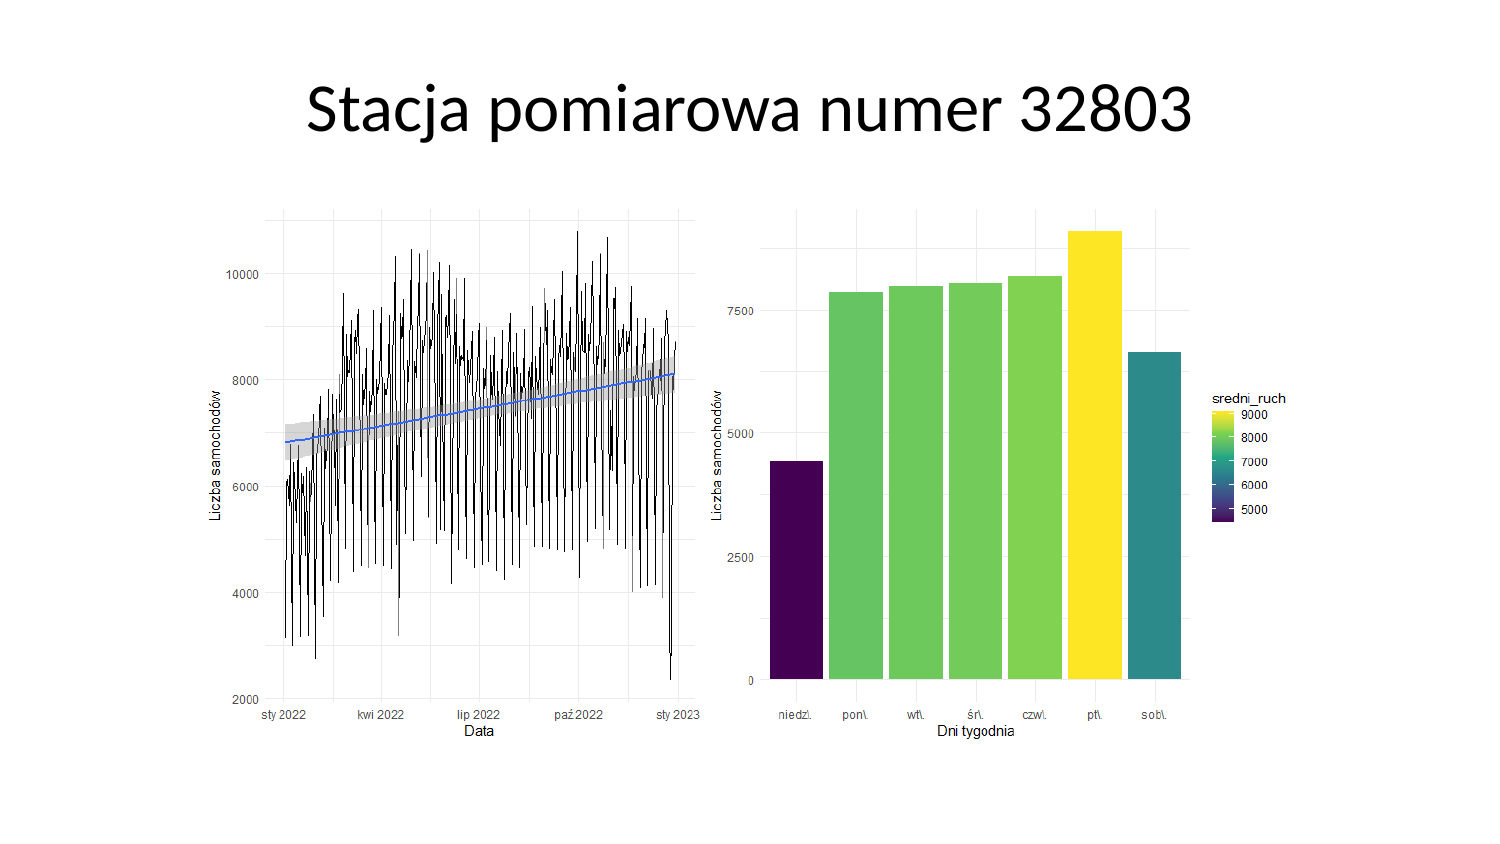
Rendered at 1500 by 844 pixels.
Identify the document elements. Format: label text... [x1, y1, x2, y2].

picture [193, 195, 1307, 753]
title Stacja pomiarowa numer 32803 [75, 33, 1425, 175]
